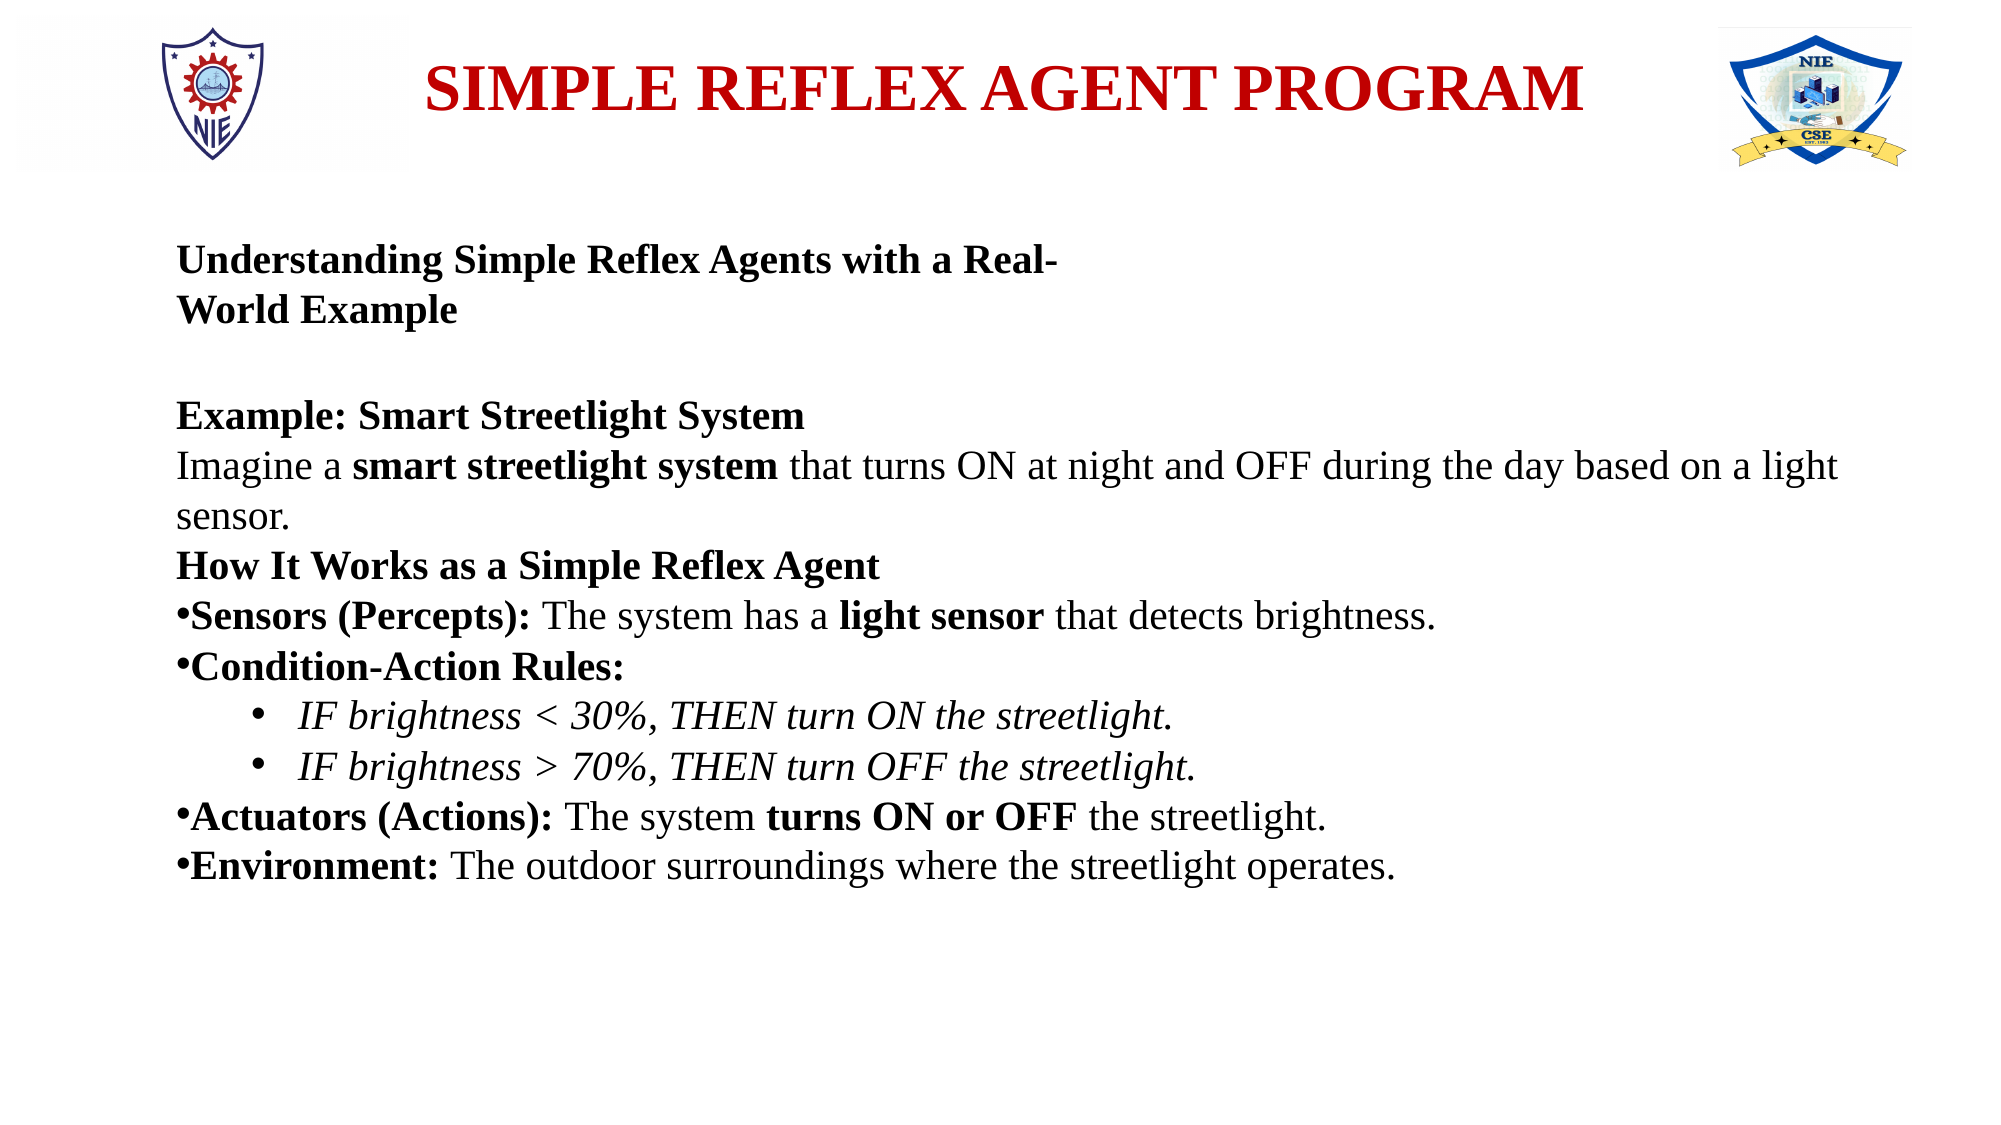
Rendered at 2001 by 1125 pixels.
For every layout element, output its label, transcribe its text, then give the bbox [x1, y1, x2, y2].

picture [16, 15, 409, 172]
text_box [90, 216, 1839, 282]
text_box Understanding Simple Reflex Agents with a Real-World Example [161, 224, 1162, 380]
text_box SIMPLE REFLEX AGENT PROGRAM [408, 36, 1603, 216]
picture [1718, 27, 1912, 172]
text_box Example: Smart Streetlight System Imagine a smart streetlight system that turns ON at night and OFF during the day based on a light sensor. How It Works as a Simple Reflex Agent Sensors (Percepts): The system has a light sensor that detects brightness. Condition-Action Rules: IF brightness < 30%, THEN turn ON the streetlight. IF brightness > 70%, THEN turn OFF the streetlight. Actuators (Actions): The system turns ON or OFF the streetlight. Environment: The outdoor surroundings where the streetlight operates. [161, 380, 1950, 896]
